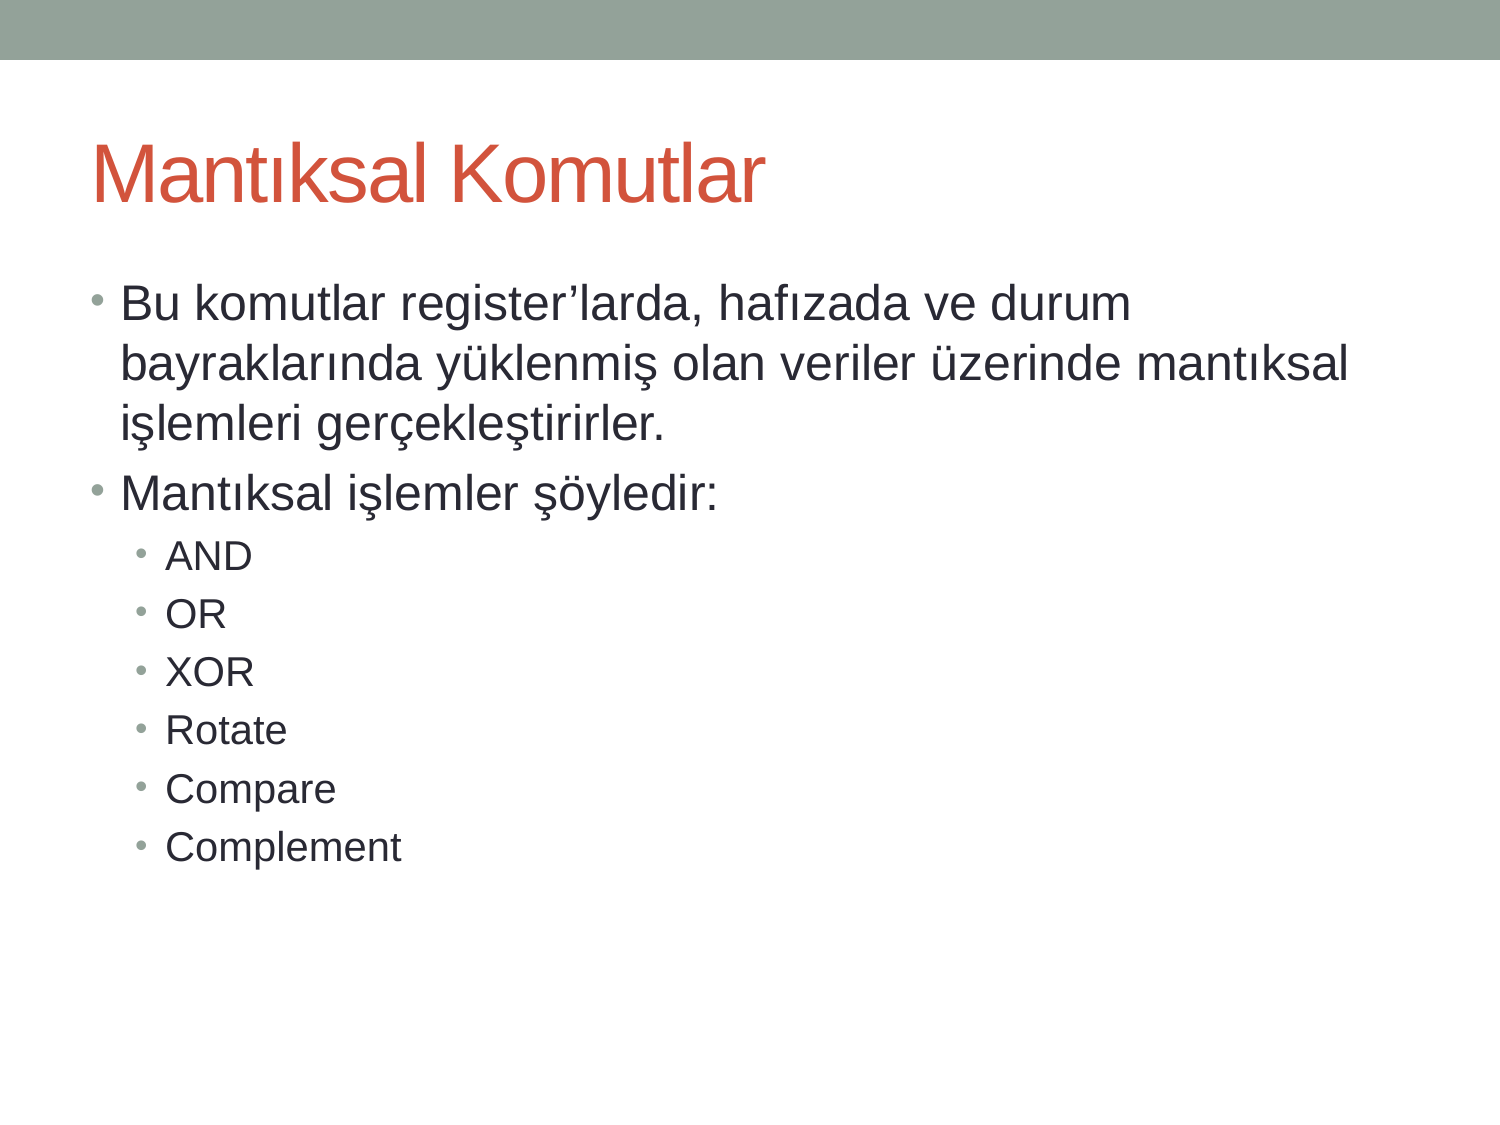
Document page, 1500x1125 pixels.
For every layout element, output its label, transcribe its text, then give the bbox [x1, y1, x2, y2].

title Mantıksal Komutlar [75, 87, 1425, 250]
list Bu komutlar register’larda, hafızada ve durum bayraklarında yüklenmiş olan veriler üzerinde mantıksal işlemleri gerçekleştirirler. Mantıksal işlemler şöyledir: AND OR XOR Rotate Compare Complement [75, 262, 1425, 1063]
